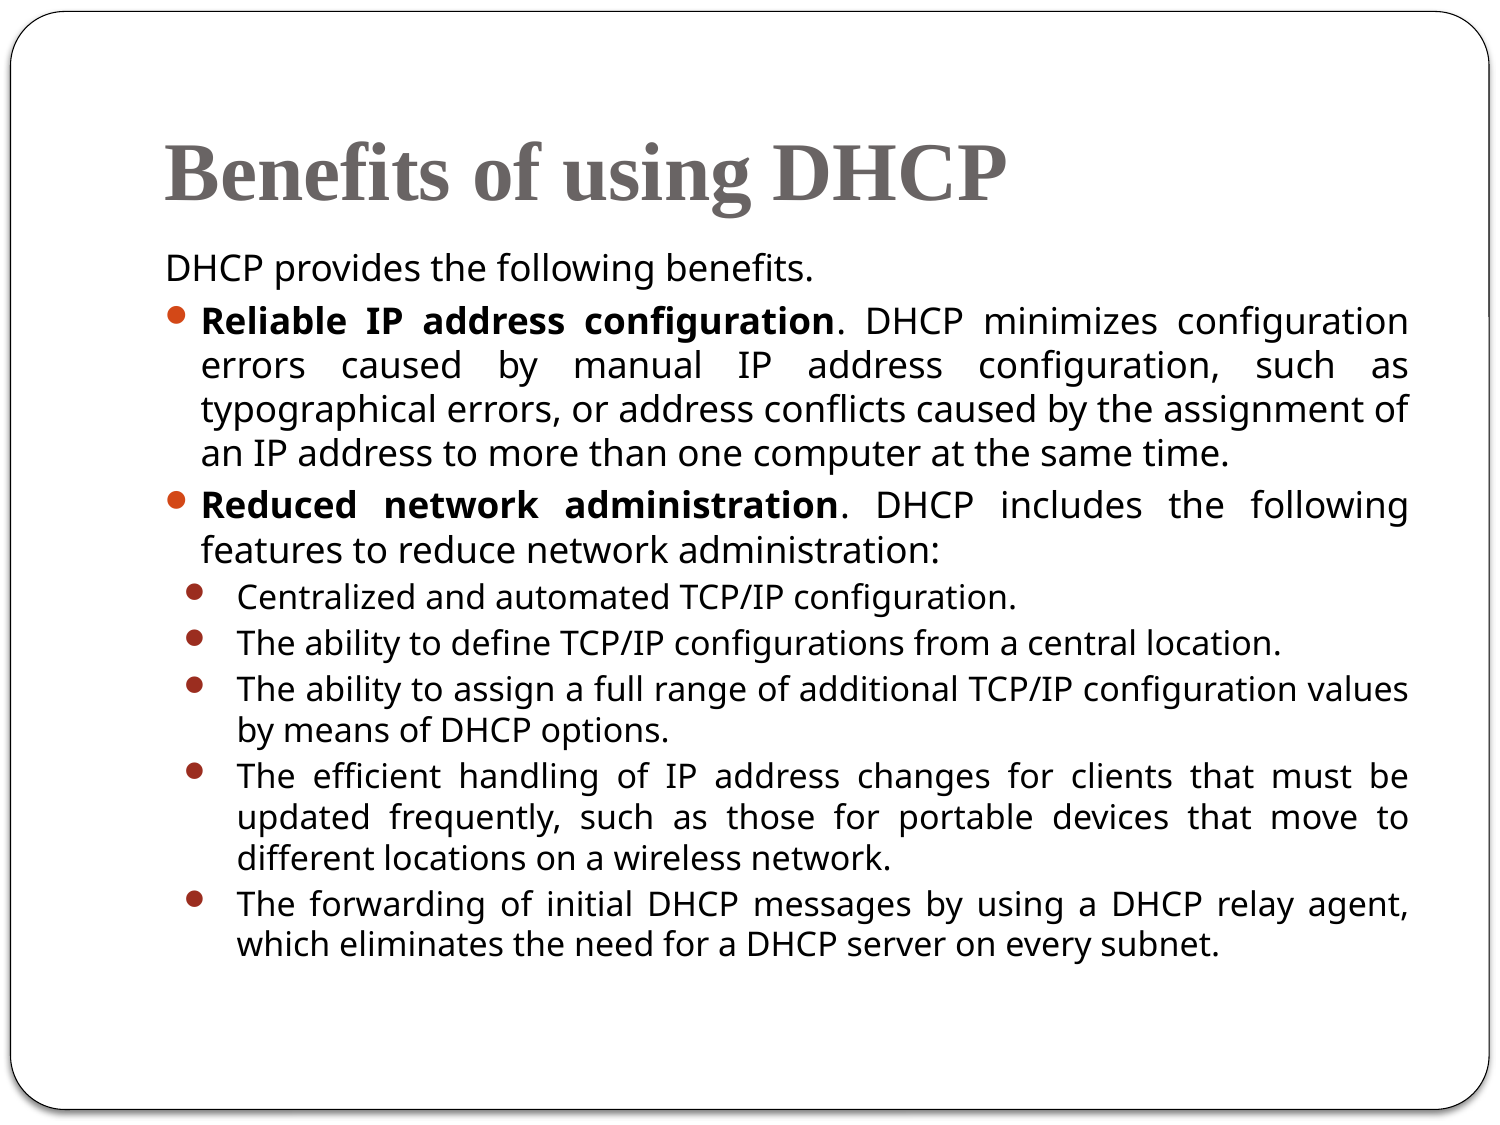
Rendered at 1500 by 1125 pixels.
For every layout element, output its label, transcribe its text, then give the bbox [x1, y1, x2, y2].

list DHCP provides the following benefits. Reliable IP address configuration. DHCP minimizes configuration errors caused by manual IP address configuration, such as typographical errors, or address conflicts caused by the assignment of an IP address to more than one computer at the same time. Reduced network administration. DHCP includes the following features to reduce network administration: Centralized and automated TCP/IP configuration. The ability to define TCP/IP configurations from a central location. The ability to assign a full range of additional TCP/IP configuration values by means of DHCP options. The efficient handling of IP address changes for clients that must be updated frequently, such as those for portable devices that move to different locations on a wireless network. The forwarding of initial DHCP messages by using a DHCP relay agent, which eliminates the need for a DHCP server on every subnet. [150, 237, 1425, 988]
title Benefits of using DHCP [150, 45, 1425, 233]
